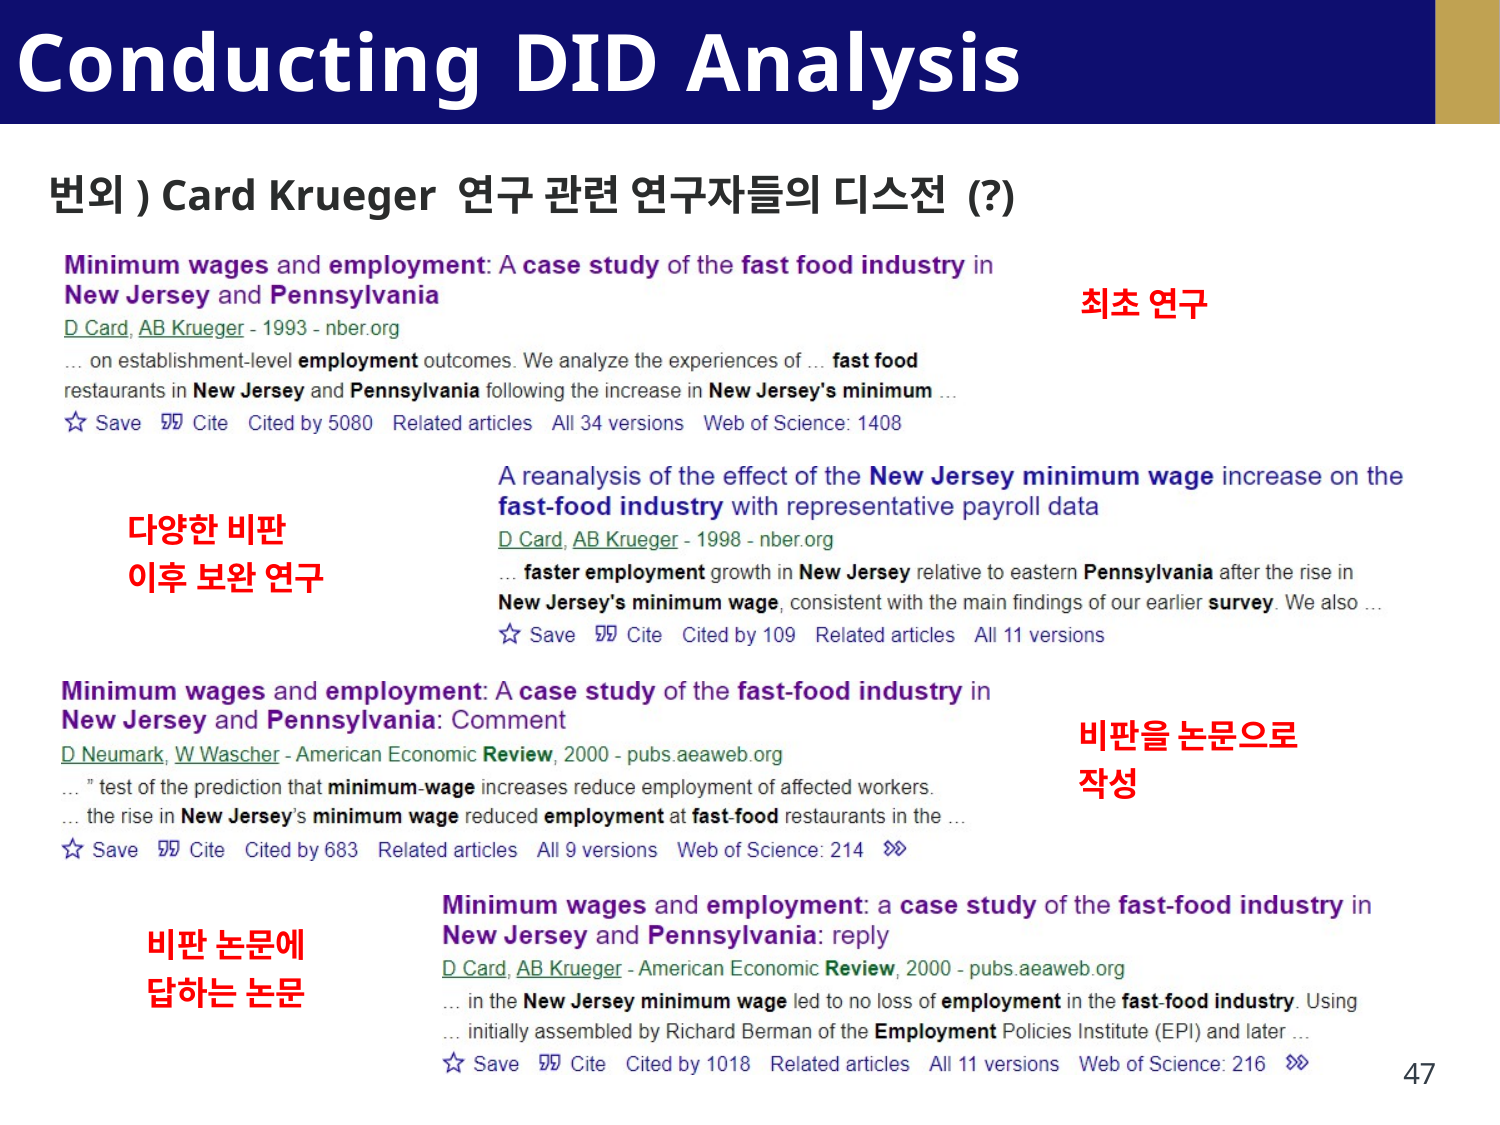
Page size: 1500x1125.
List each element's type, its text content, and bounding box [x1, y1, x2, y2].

text_box 다양한 비판 이후 보완 연구 [125, 499, 353, 598]
text_box 비판을 논문으로 작성 [1076, 704, 1326, 803]
slide_number 43 [1397, 1050, 1444, 1125]
picture [60, 681, 990, 861]
picture [497, 466, 1405, 646]
text_box 번외) Card Krueger 연구 관련 연구자들의 디스전 (?) 최초 연구 [46, 166, 1210, 324]
picture [64, 254, 993, 435]
title Conducting DID Analysis [12, 10, 1286, 201]
text_box 비판 논문에 답하는 논문 [144, 914, 327, 1013]
picture [441, 895, 1371, 1075]
